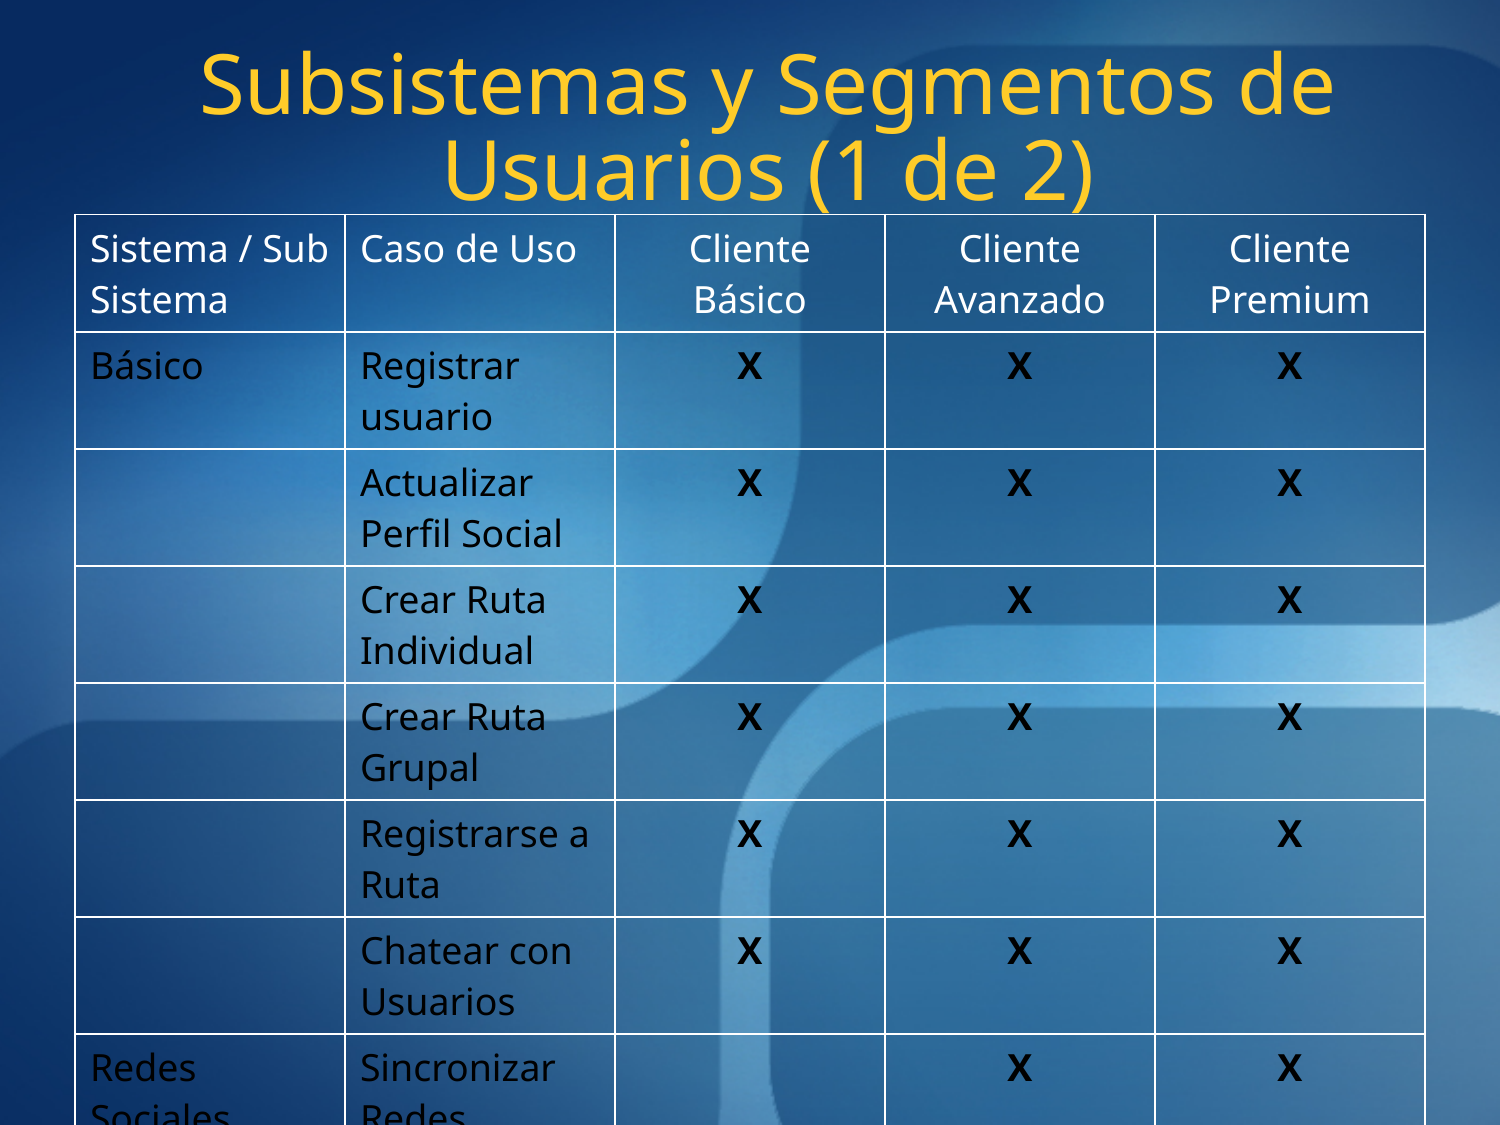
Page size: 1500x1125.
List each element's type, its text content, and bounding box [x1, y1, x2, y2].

table_cell X [1156, 801, 1424, 916]
table_cell X [886, 567, 1154, 682]
table_header Cliente Básico [616, 215, 884, 331]
picture [0, 0, 1500, 1125]
table_cell Sincronizar Redes Sociales [346, 1035, 614, 1125]
table_cell X [1156, 567, 1424, 682]
table_cell X [1156, 684, 1424, 799]
table_cell X [886, 918, 1154, 1033]
table_cell X [616, 684, 884, 799]
table_cell [76, 801, 344, 916]
table_header Caso de Uso [346, 215, 614, 331]
table_cell X [1156, 918, 1424, 1033]
table_cell X [1156, 333, 1424, 448]
table_cell [76, 450, 344, 565]
table_cell X [616, 333, 884, 448]
table_cell X [1156, 1035, 1424, 1125]
table_cell X [886, 684, 1154, 799]
table_cell X [616, 450, 884, 565]
table_cell Registrar usuario [346, 333, 614, 448]
table_cell [76, 567, 344, 682]
table_cell X [886, 1035, 1154, 1125]
table_cell Crear Ruta Individual [346, 567, 614, 682]
table_cell X [616, 801, 884, 916]
table_cell X [1156, 450, 1424, 565]
table_cell Registrarse a Ruta [346, 801, 614, 916]
table_cell [76, 684, 344, 799]
table_cell Chatear con Usuarios [346, 918, 614, 1033]
table_header Cliente Premium [1156, 215, 1424, 331]
title Subsistemas y Segmentos de Usuarios (1 de 2) [64, 39, 1472, 227]
table_header Cliente Avanzado [886, 215, 1154, 331]
table_cell X [886, 333, 1154, 448]
table_cell X [886, 450, 1154, 565]
table_cell Básico [76, 333, 344, 448]
table_cell X [886, 801, 1154, 916]
table_cell [76, 918, 344, 1033]
table_cell Crear Ruta Grupal [346, 684, 614, 799]
table_cell Redes Sociales [76, 1035, 344, 1125]
table_header Sistema / Sub Sistema [76, 215, 344, 331]
table_cell X [616, 918, 884, 1033]
table_cell [616, 1035, 884, 1125]
table_cell X [616, 567, 884, 682]
table_cell Actualizar Perfil Social [346, 450, 614, 565]
